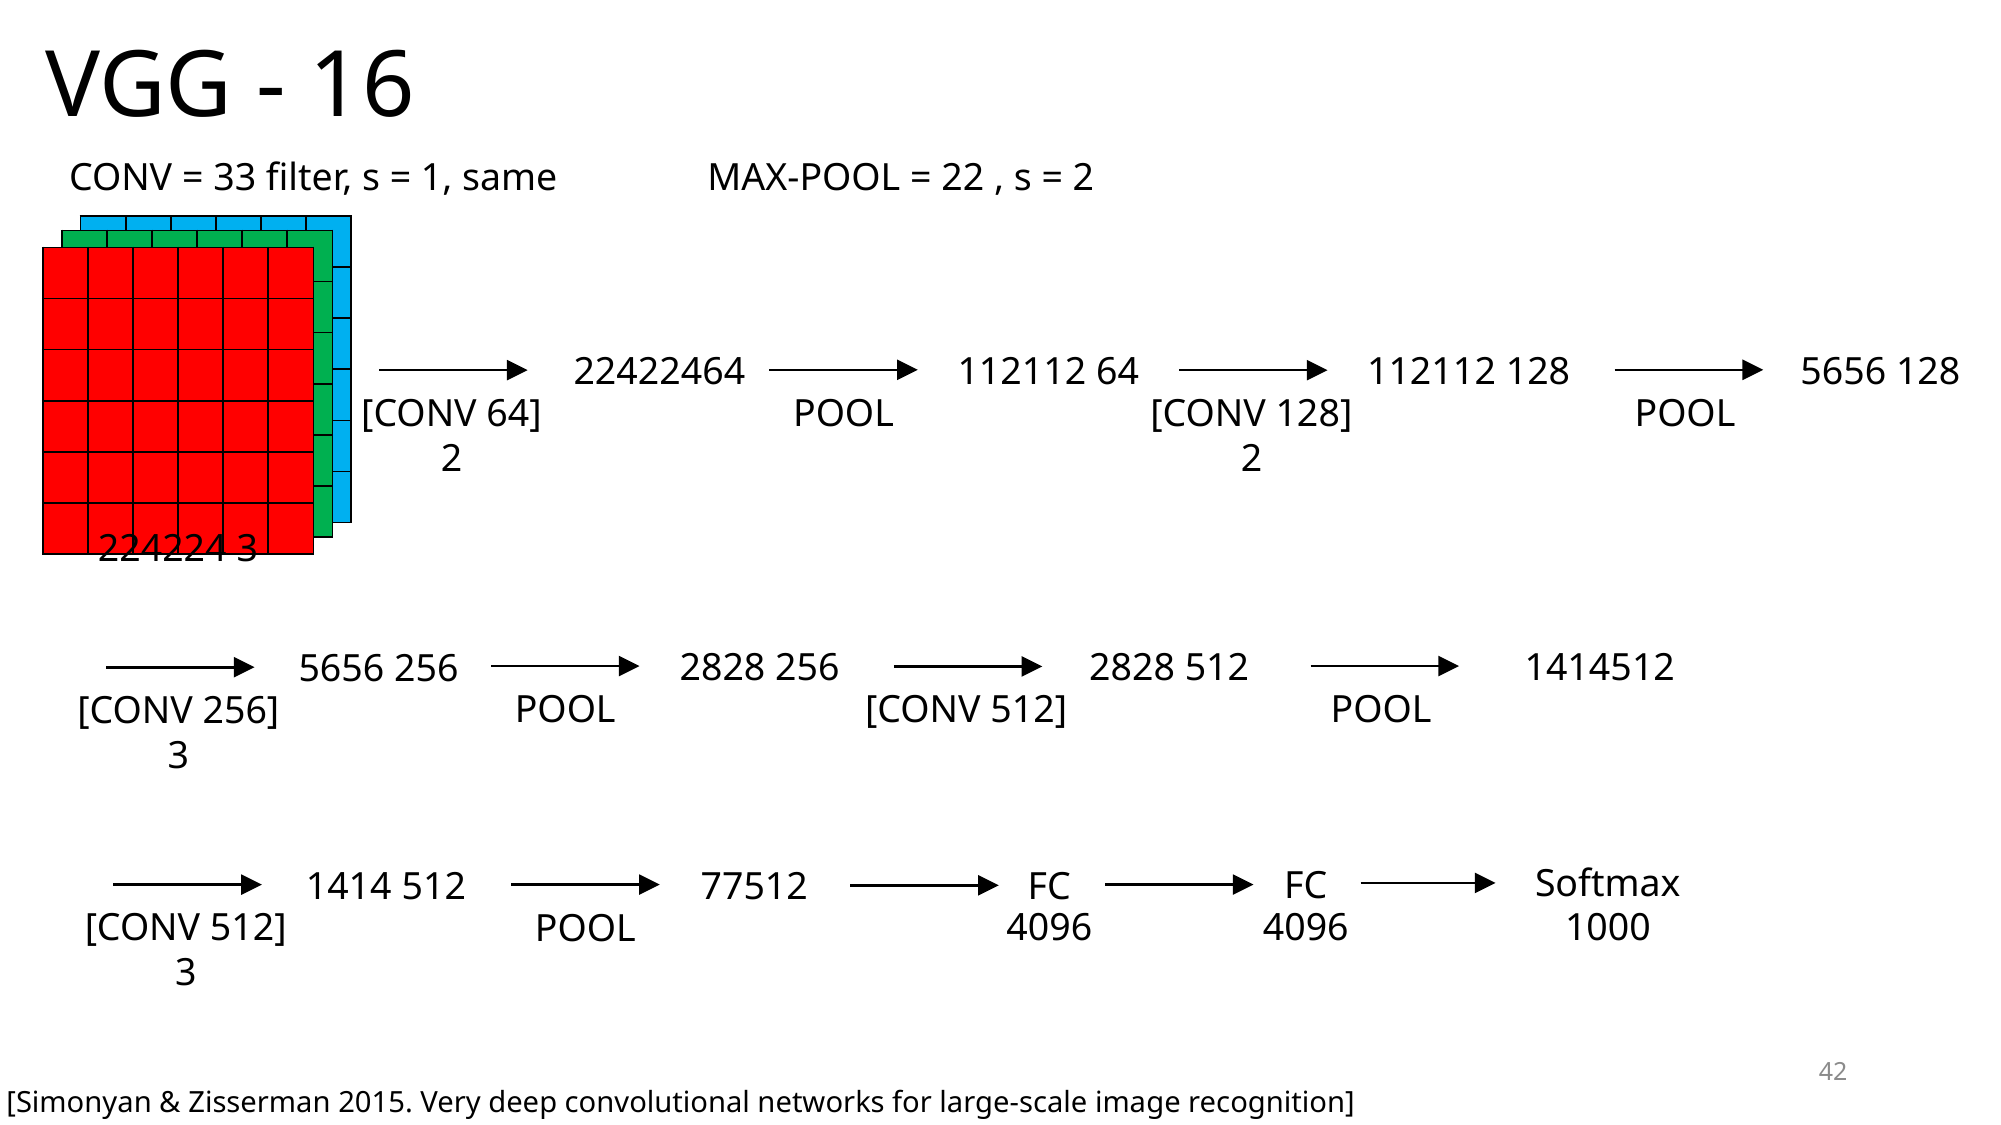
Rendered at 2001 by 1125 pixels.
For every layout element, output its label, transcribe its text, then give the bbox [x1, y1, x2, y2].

text_box 4096 [1248, 895, 1364, 955]
table_header [134, 248, 177, 298]
table_cell [333, 268, 350, 317]
table_cell [44, 402, 87, 451]
table_cell [44, 350, 87, 400]
table_cell [89, 402, 132, 451]
table_header [243, 231, 286, 247]
title VGG - 16 [30, 29, 2000, 248]
text_box FC [1269, 853, 1343, 895]
table_cell [134, 453, 177, 502]
table_cell [314, 333, 332, 383]
table_cell [314, 385, 332, 434]
table_cell [89, 299, 132, 349]
text_box POOL [778, 381, 909, 442]
text_box Softmax [1520, 851, 1696, 912]
text_box POOL [499, 677, 631, 738]
table_cell [89, 504, 132, 553]
table_cell [224, 504, 267, 553]
table_cell [224, 299, 267, 349]
table_cell [269, 504, 313, 553]
table_cell [179, 299, 222, 349]
table_cell [333, 421, 350, 471]
table_cell [44, 453, 87, 502]
table_cell [269, 402, 313, 451]
table_cell [314, 487, 332, 536]
table_header [89, 248, 132, 298]
table_cell [134, 299, 177, 349]
text_box 4096 [991, 895, 1108, 956]
table_header [172, 217, 215, 230]
table_cell [134, 504, 177, 553]
table_header [217, 217, 260, 230]
table_cell [269, 299, 313, 349]
table_header [44, 248, 87, 298]
text_box [Simonyan & Zisserman 2015. Very deep convolutional networks for large-scale image recognition] [0, 1076, 1371, 1125]
table_cell [179, 350, 222, 400]
table_cell [224, 453, 267, 502]
table_header [63, 231, 106, 247]
table_header [81, 217, 125, 230]
table_cell [134, 402, 177, 451]
table_cell [179, 402, 222, 451]
text_box POOL [1619, 381, 1751, 442]
text_box POOL [1315, 677, 1447, 738]
table_cell [179, 504, 222, 553]
table_header [127, 217, 170, 230]
table_header [224, 248, 267, 298]
table_header [153, 231, 196, 247]
table_cell [333, 370, 350, 420]
table_header [108, 231, 151, 247]
text_box 1000 [1550, 895, 1666, 955]
table_header [288, 231, 332, 281]
table_header [179, 248, 222, 298]
table_cell [269, 453, 313, 502]
table_cell [224, 350, 267, 400]
table_header [307, 217, 350, 266]
text_box POOL [520, 896, 651, 956]
table_header [269, 248, 313, 298]
table_cell [333, 319, 350, 368]
table_cell [44, 504, 87, 553]
table_cell [314, 436, 332, 485]
table_cell [134, 350, 177, 400]
table_cell [224, 402, 267, 451]
table_header [198, 231, 241, 247]
table_cell [89, 453, 132, 502]
slide_number 42 [1412, 1042, 1863, 1103]
text_box FC [1013, 854, 1086, 895]
table_cell [314, 282, 332, 332]
table_cell [333, 472, 350, 522]
table_cell [179, 453, 222, 502]
table_header [262, 217, 305, 230]
table_cell [44, 299, 87, 349]
table_cell [269, 350, 313, 400]
table_cell [89, 350, 132, 400]
